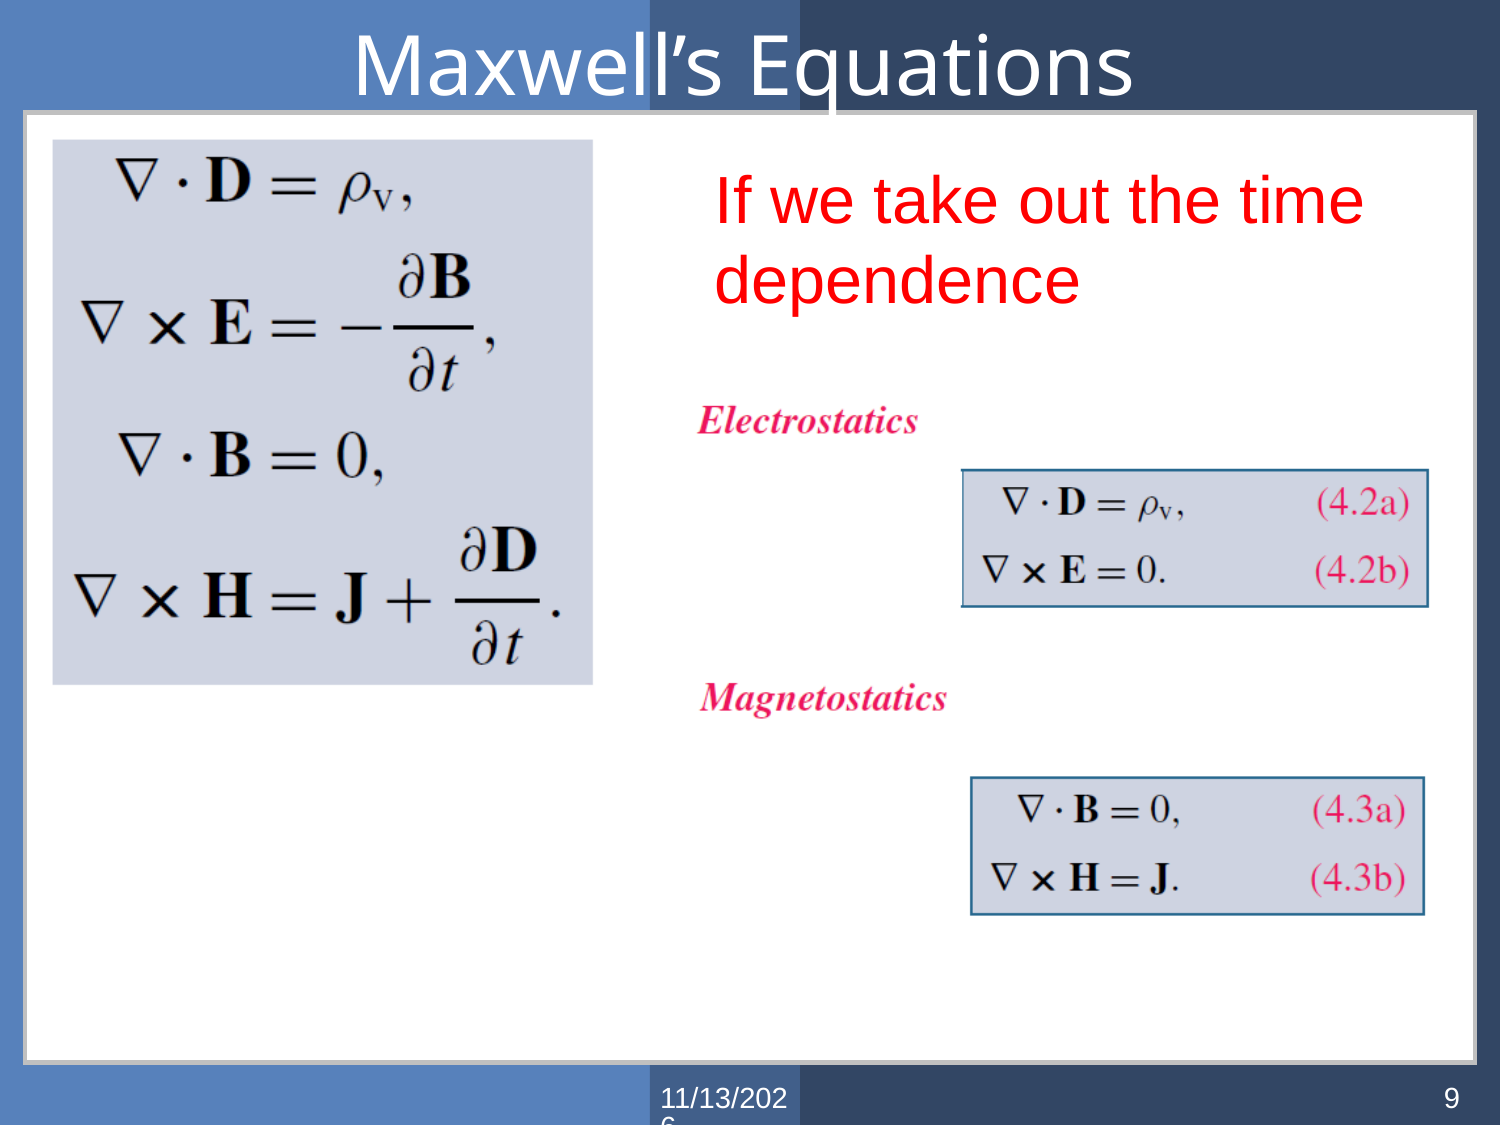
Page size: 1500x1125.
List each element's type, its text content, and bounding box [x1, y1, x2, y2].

picture [687, 674, 1437, 926]
picture [687, 387, 1448, 626]
text_box If we take out the time dependence [699, 149, 1412, 325]
title Maxwell’s Equations [49, 12, 1438, 113]
picture [49, 137, 597, 688]
slide_number 9 [1124, 1071, 1476, 1125]
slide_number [644, 1071, 808, 1125]
